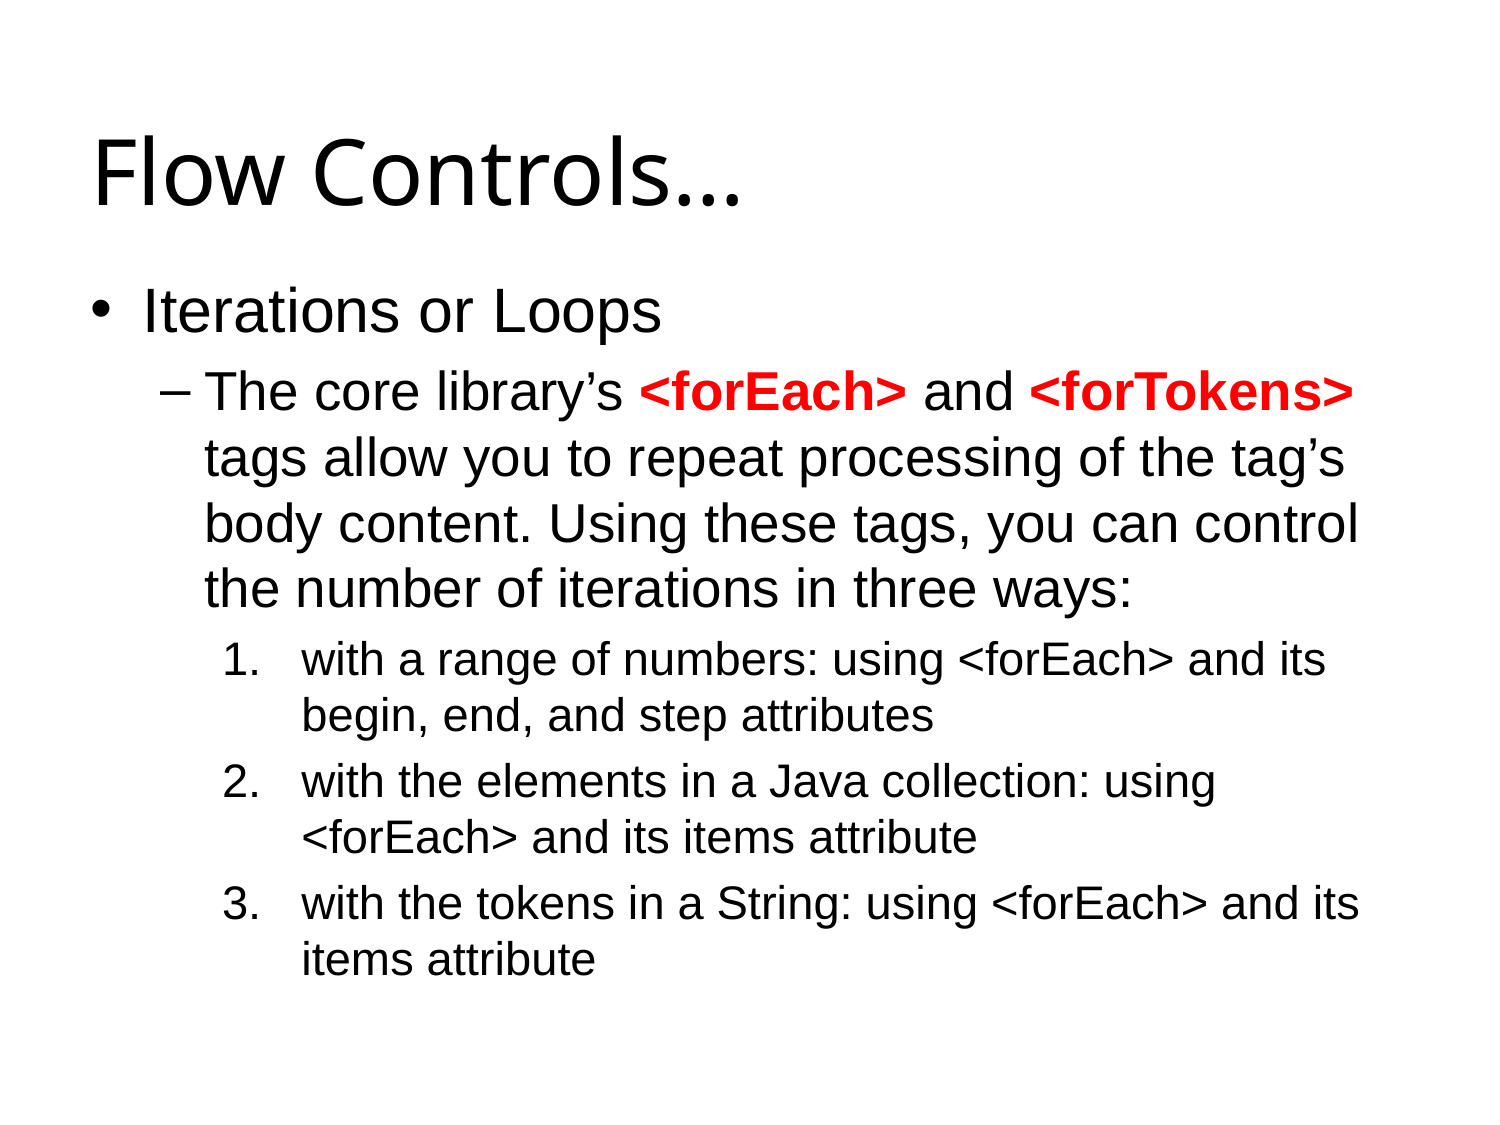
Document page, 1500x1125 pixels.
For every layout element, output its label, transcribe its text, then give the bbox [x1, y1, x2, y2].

list Iterations or Loops The core library’s <forEach> and <forTokens> tags allow you to repeat processing of the tag’s body content. Using these tags, you can control the number of iterations in three ways: with a range of numbers: using <forEach> and its begin, end, and step attributes with the elements in a Java collection: using <forEach> and its items attribute with the tokens in a String: using <forEach> and its items attribute [74, 262, 1426, 1006]
title Flow Controls… [74, 74, 1426, 262]
